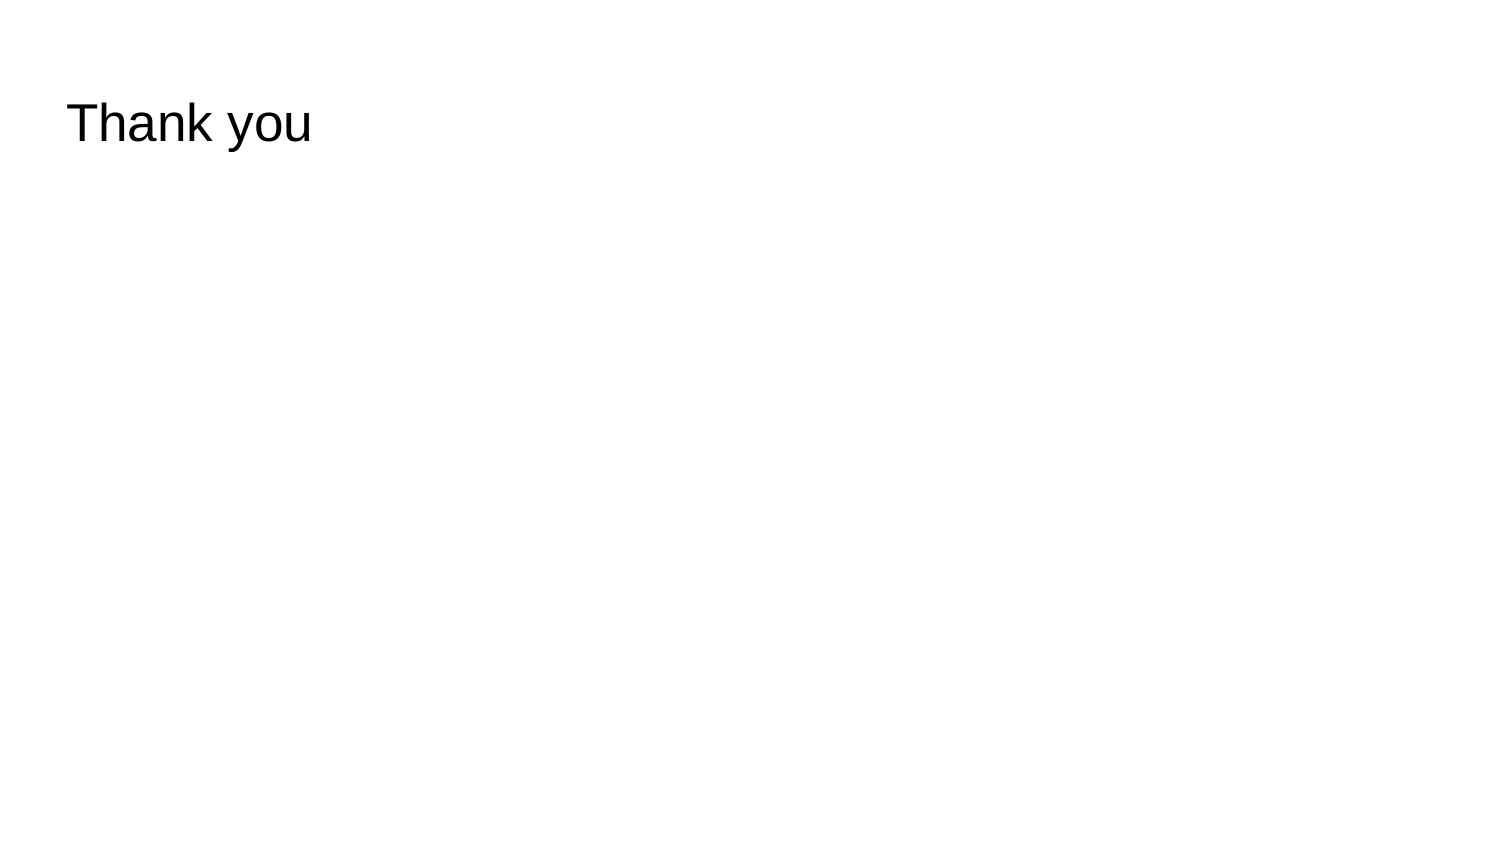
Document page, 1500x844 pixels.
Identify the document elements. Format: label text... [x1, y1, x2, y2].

title Thank you [51, 72, 1449, 167]
